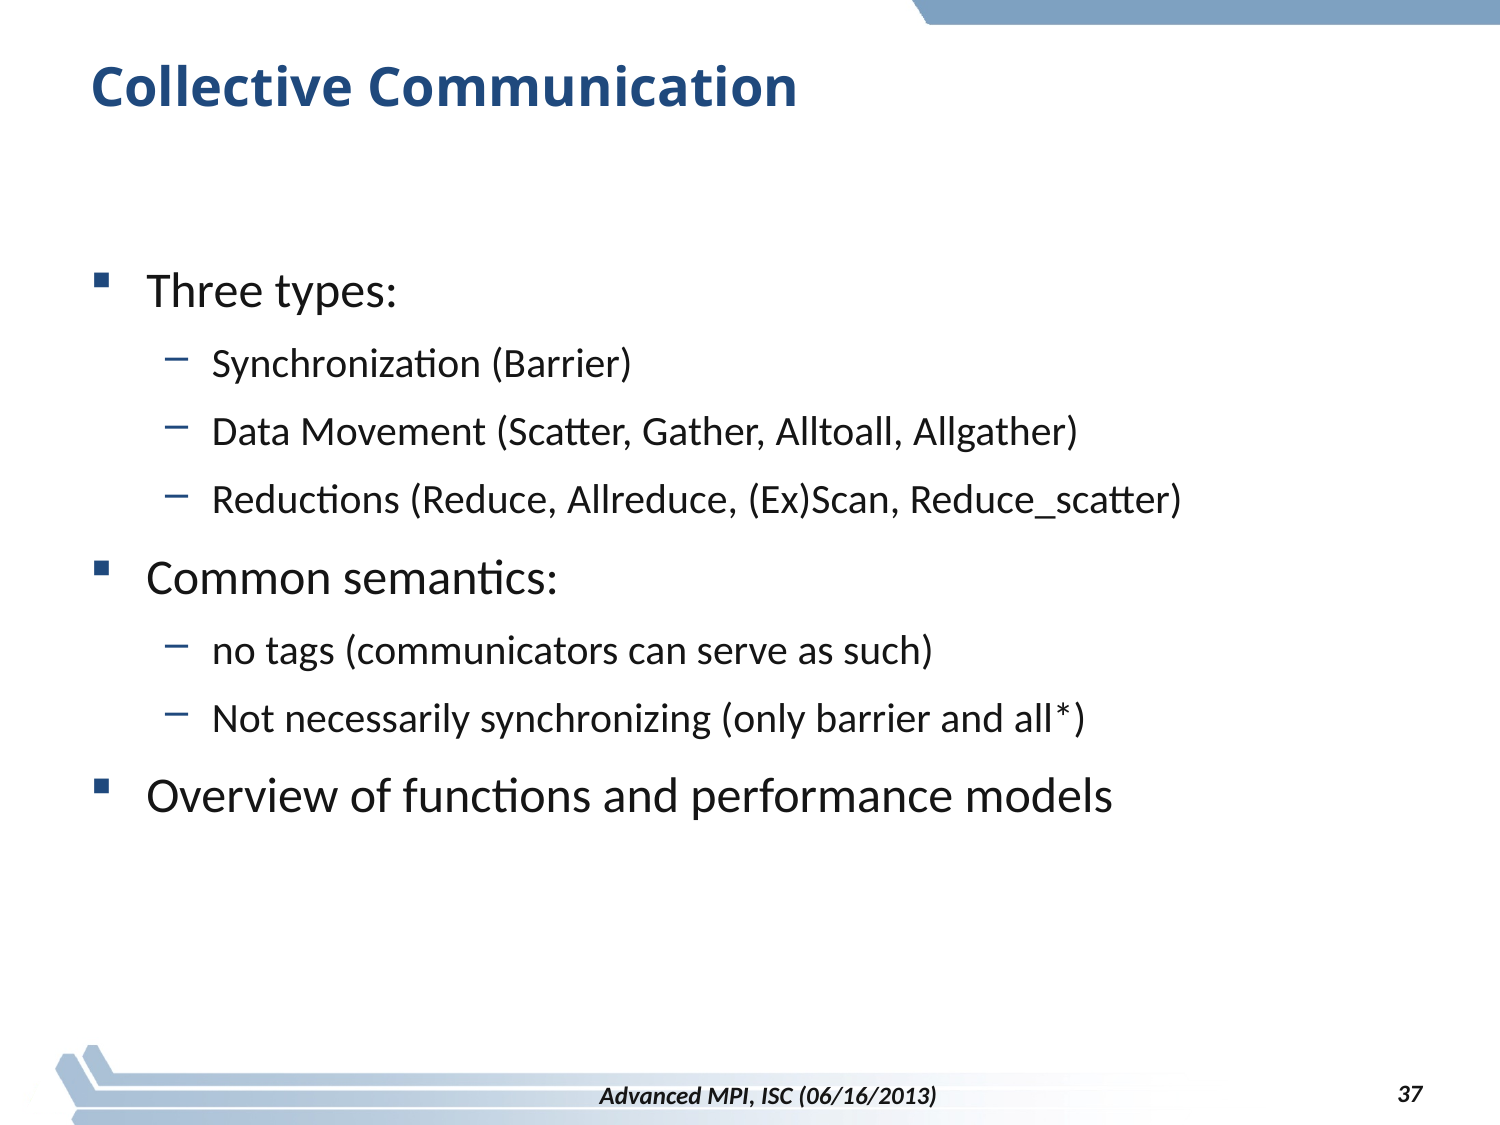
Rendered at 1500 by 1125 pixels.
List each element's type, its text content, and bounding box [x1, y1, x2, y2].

list Three types: Synchronization (Barrier) Data Movement (Scatter, Gather, Alltoall, Allgather) Reductions (Reduce, Allreduce, (Ex)Scan, Reduce_scatter) Common semantics: no tags (communicators can serve as such) Not necessarily synchronizing (only barrier and all*) Overview of functions and performance models [74, 237, 1500, 981]
picture [0, 1037, 1500, 1125]
title Collective Communication [74, 44, 1426, 176]
footer Advanced MPI, ISC (06/16/2013) [324, 1074, 1213, 1116]
slide_number 37 [1275, 1072, 1438, 1113]
picture [0, 0, 1500, 26]
